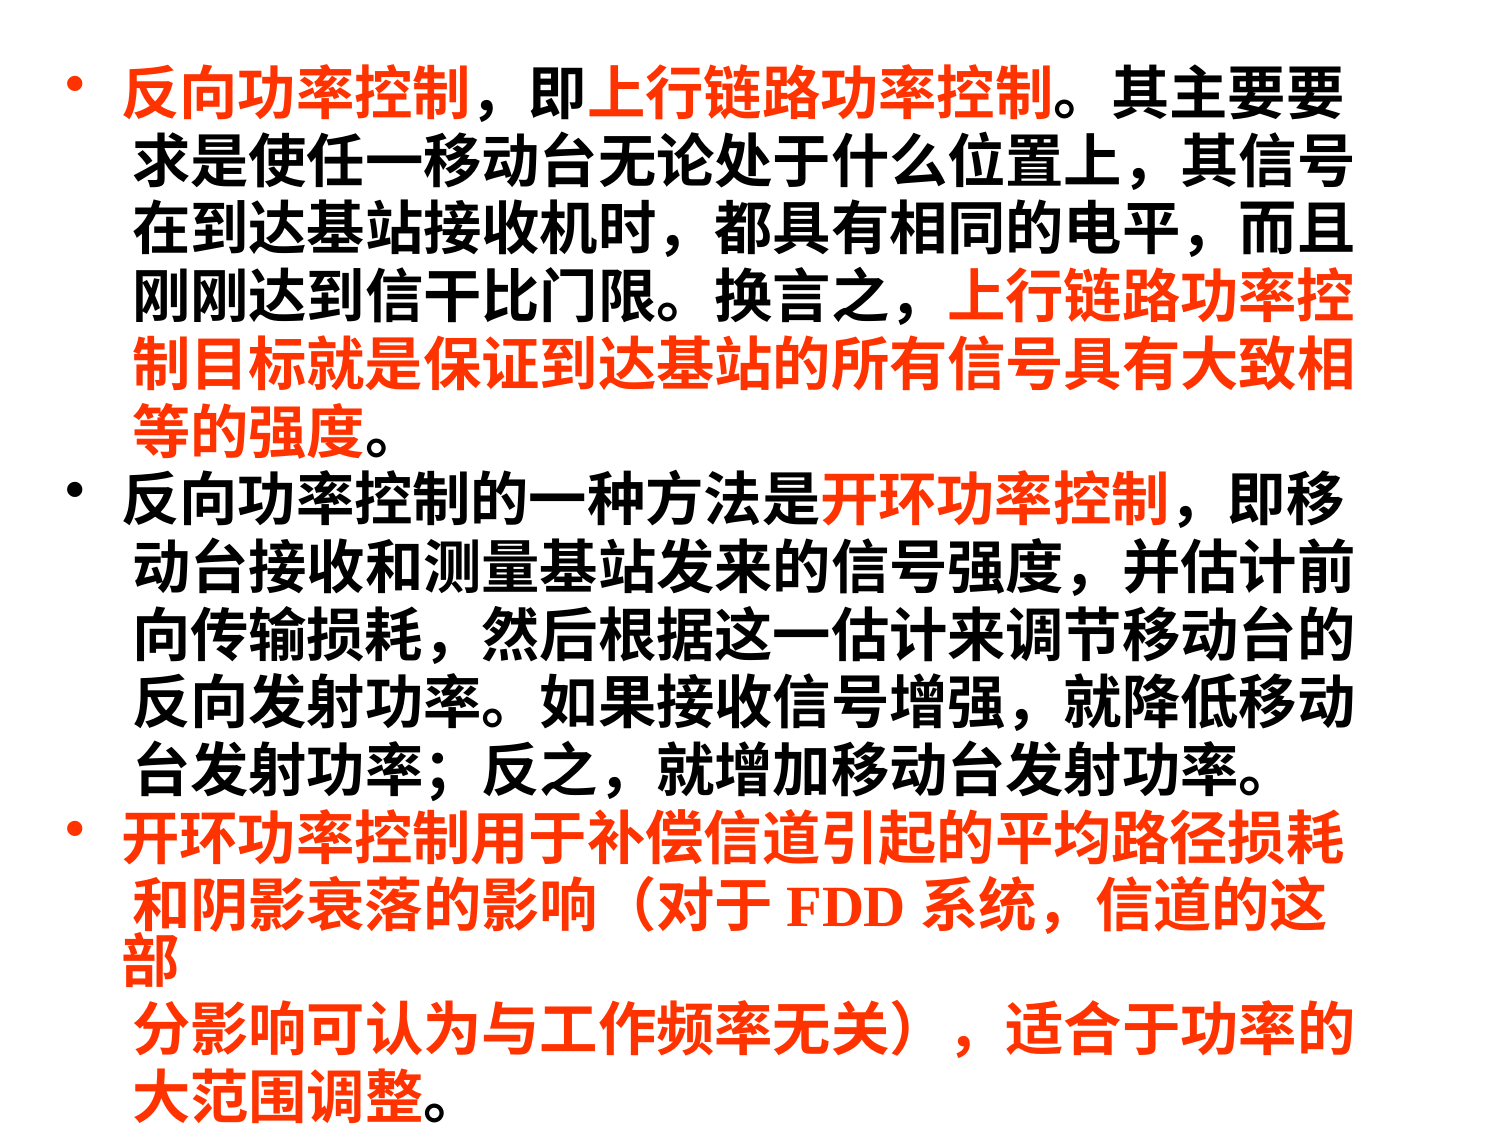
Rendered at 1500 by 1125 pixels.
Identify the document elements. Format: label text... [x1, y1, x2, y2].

list 反向功率控制，即上行链路功率控制。其主要要 求是使任一移动台无论处于什么位置上，其信号 在到达基站接收机时，都具有相同的电平，而且 刚刚达到信干比门限。换言之，上行链路功率控 制目标就是保证到达基站的所有信号具有大致相 等的强度。 反向功率控制的一种方法是开环功率控制，即移 动台接收和测量基站发来的信号强度，并估计前 向传输损耗，然后根据这一估计来调节移动台的 反向发射功率。如果接收信号增强，就降低移动 台发射功率；反之，就增加移动台发射功率。 开环功率控制用于补偿信道引起的平均路径损耗 和阴影衰落的影响（对于FDD系统，信道的这部 分影响可认为与工作频率无关），适合于功率的 大范围调整。 [49, 62, 1401, 1088]
